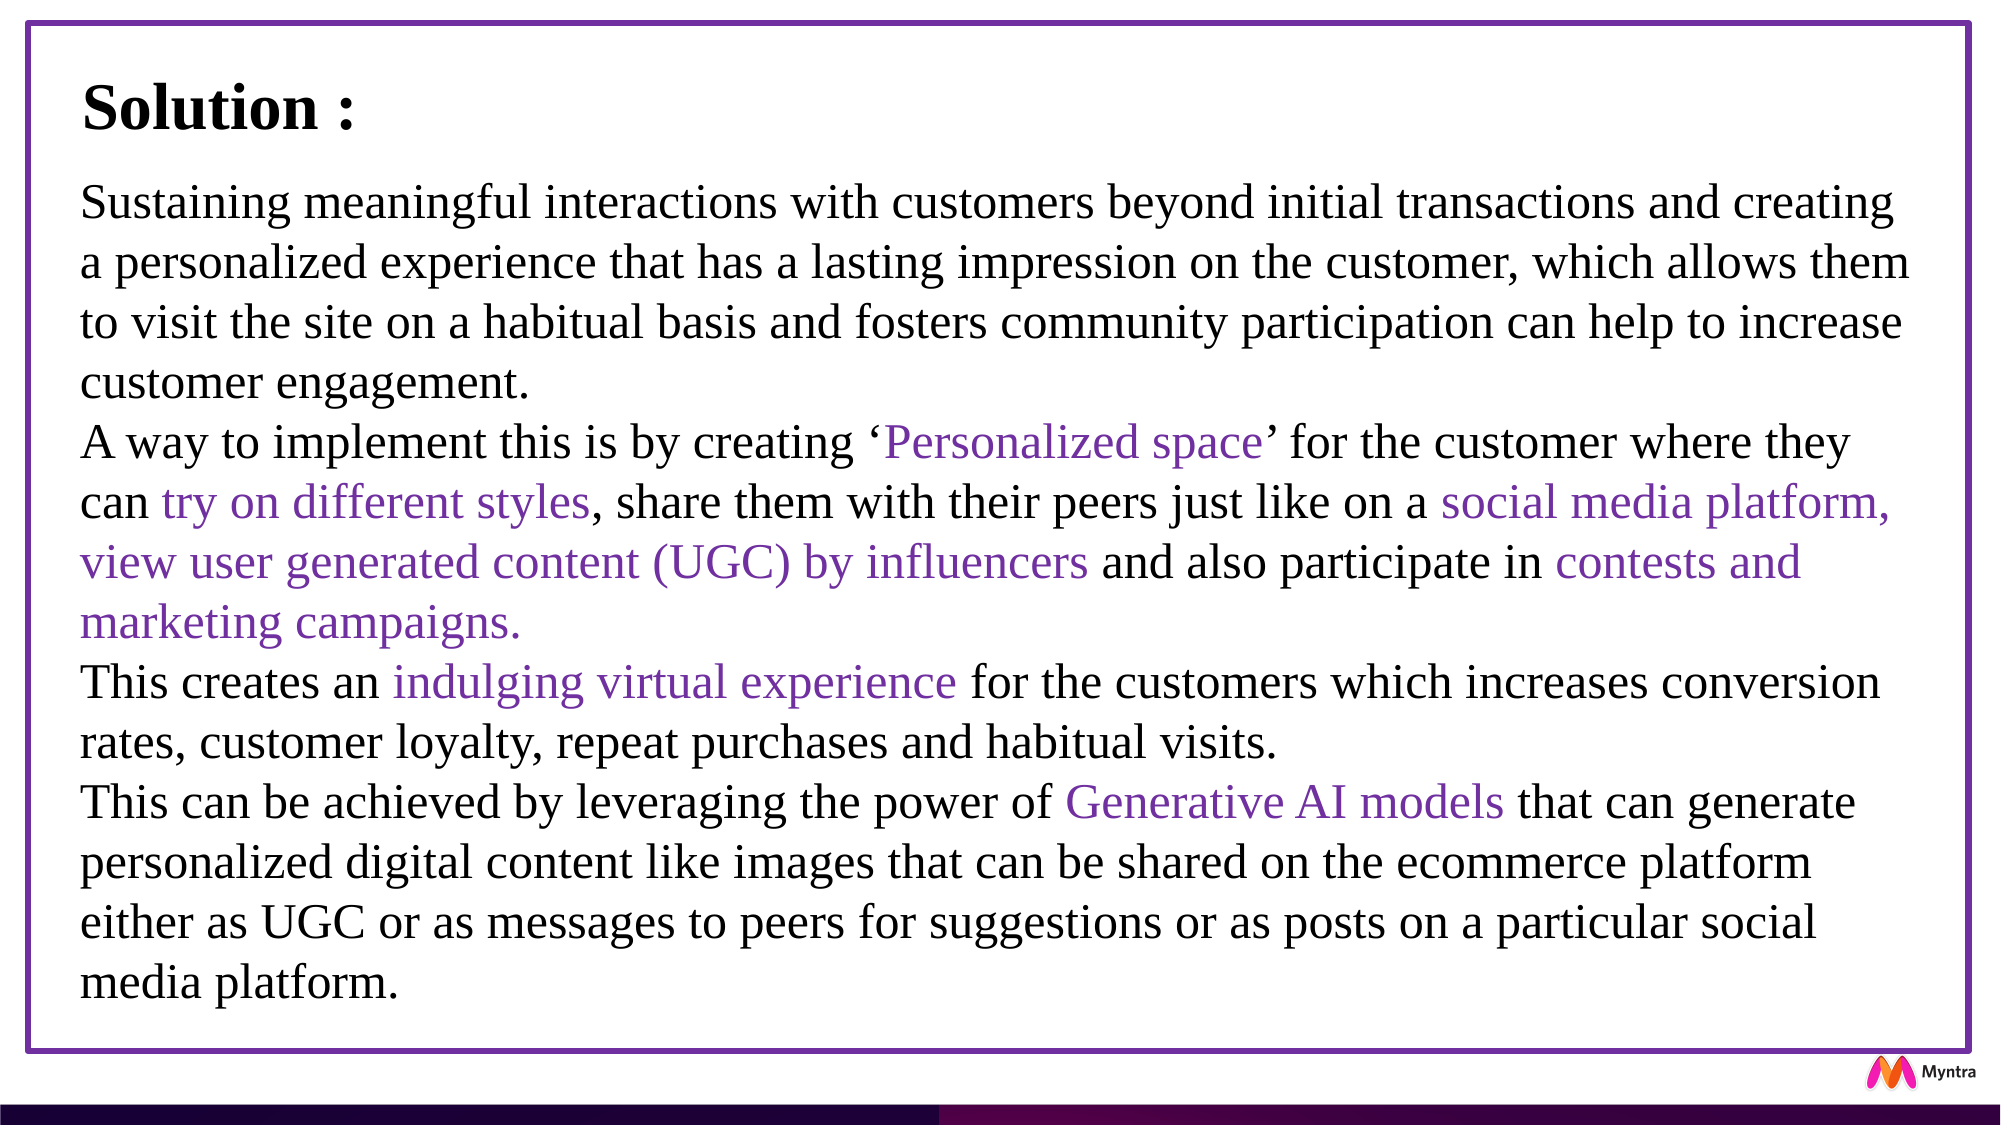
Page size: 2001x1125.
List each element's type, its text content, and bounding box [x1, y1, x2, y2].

title Solution : [66, 42, 493, 160]
text_box Sustaining meaningful interactions with customers beyond initial transactions and creating a personalized experience that has a lasting impression on the customer, which allows them to visit the site on a habitual basis and fosters community participation can help to increase customer engagement. A way to implement this is by creating ‘Personalized space’ for the customer where they can try on different styles, share them with their peers just like on a social media platform, view user generated content (UGC) by influencers and also participate in contests and marketing campaigns. This creates an indulging virtual experience for the customers which increases conversion rates, customer loyalty, repeat purchases and habitual visits. This can be achieved by leveraging the power of Generative AI models that can generate personalized digital content like images that can be shared on the ecommerce platform either as UGC or as messages to peers for suggestions or as posts on a particular social media platform. [64, 160, 1932, 1016]
picture [0, 0, 2001, 1125]
text_box [26, 21, 1971, 1053]
